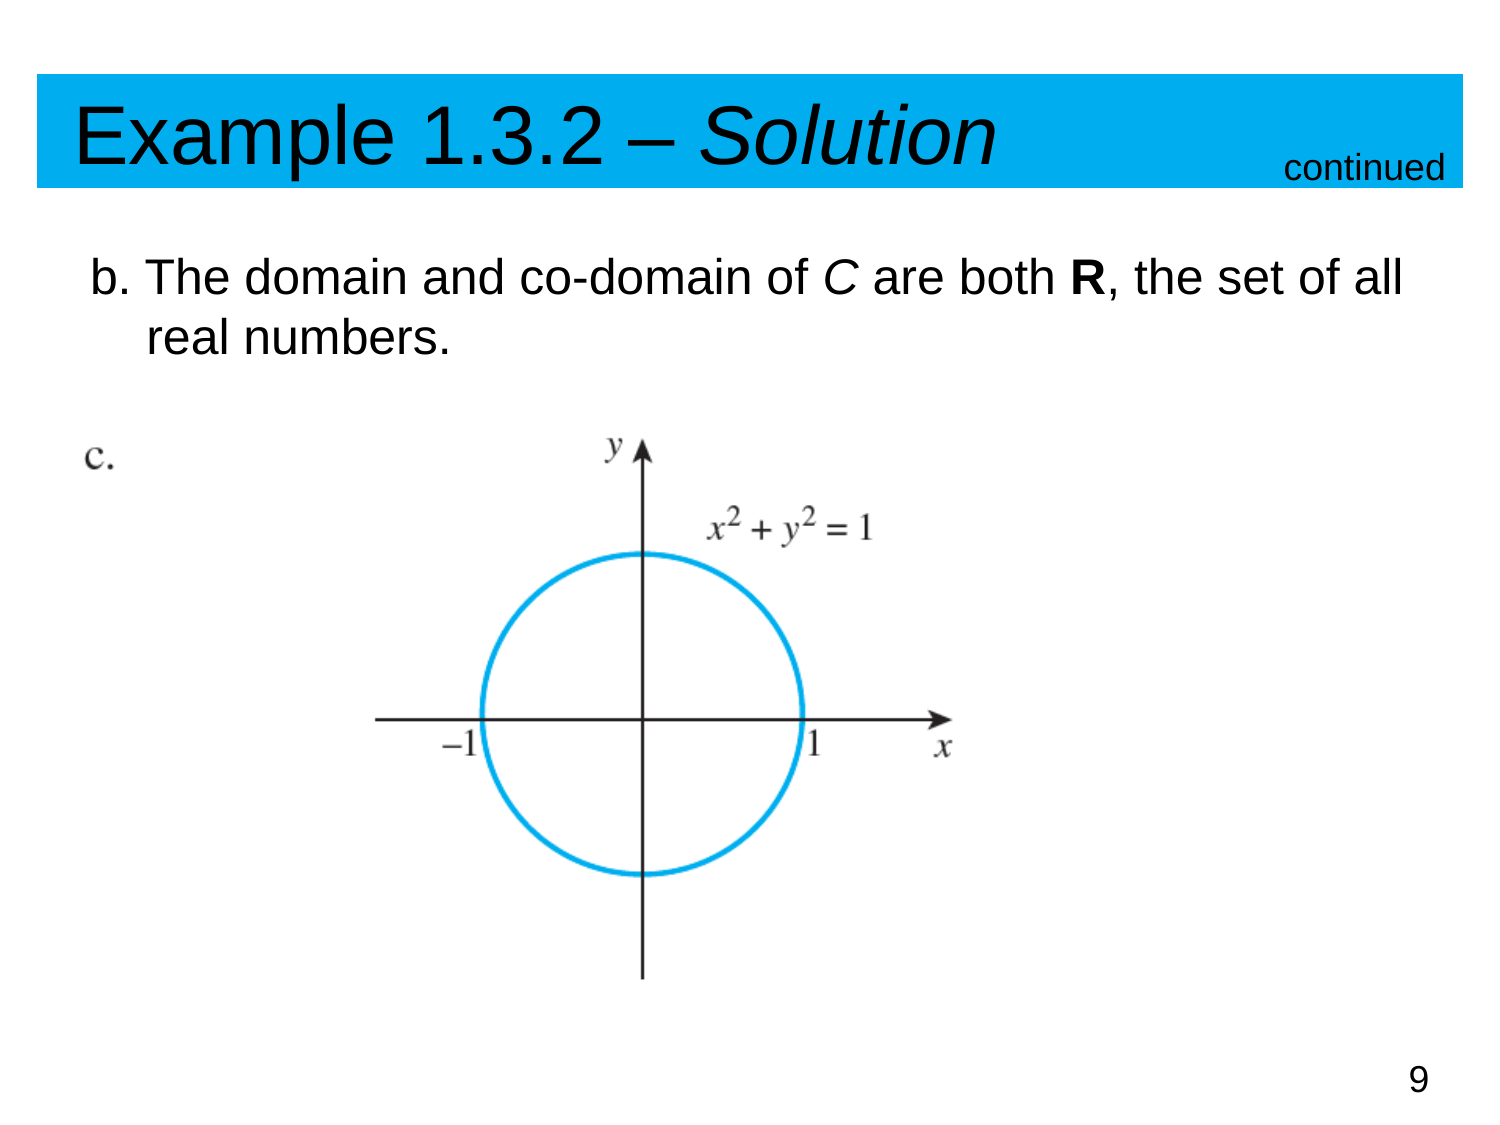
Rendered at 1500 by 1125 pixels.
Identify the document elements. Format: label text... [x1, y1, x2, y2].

list continued [1268, 135, 1463, 206]
picture [61, 429, 977, 1001]
title Example 1.3.2 – Solution [58, 37, 1408, 225]
list b. The domain and co-domain of C are both R, the set of all real numbers. [75, 237, 1425, 413]
